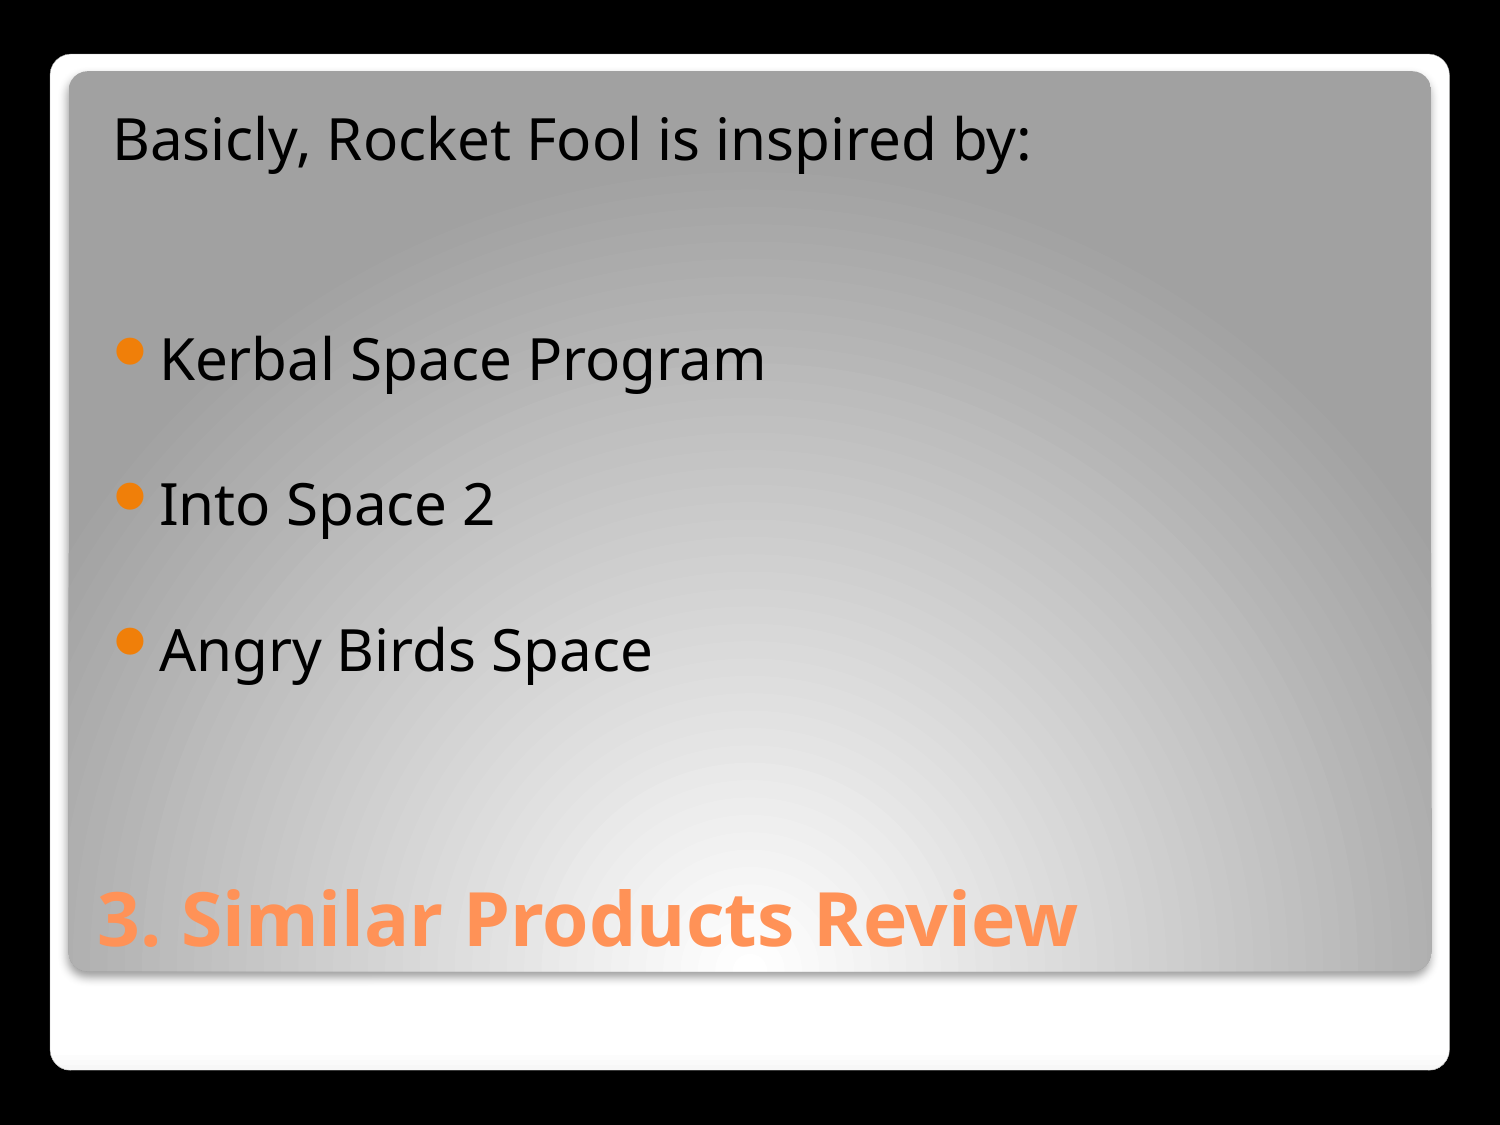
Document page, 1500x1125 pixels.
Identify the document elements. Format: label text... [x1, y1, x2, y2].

title 3. Similar Products Review [82, 796, 1425, 970]
list Basicly, Rocket Fool is inspired by: Kerbal Space Program Into Space 2 Angry Birds Space [82, 86, 1425, 774]
